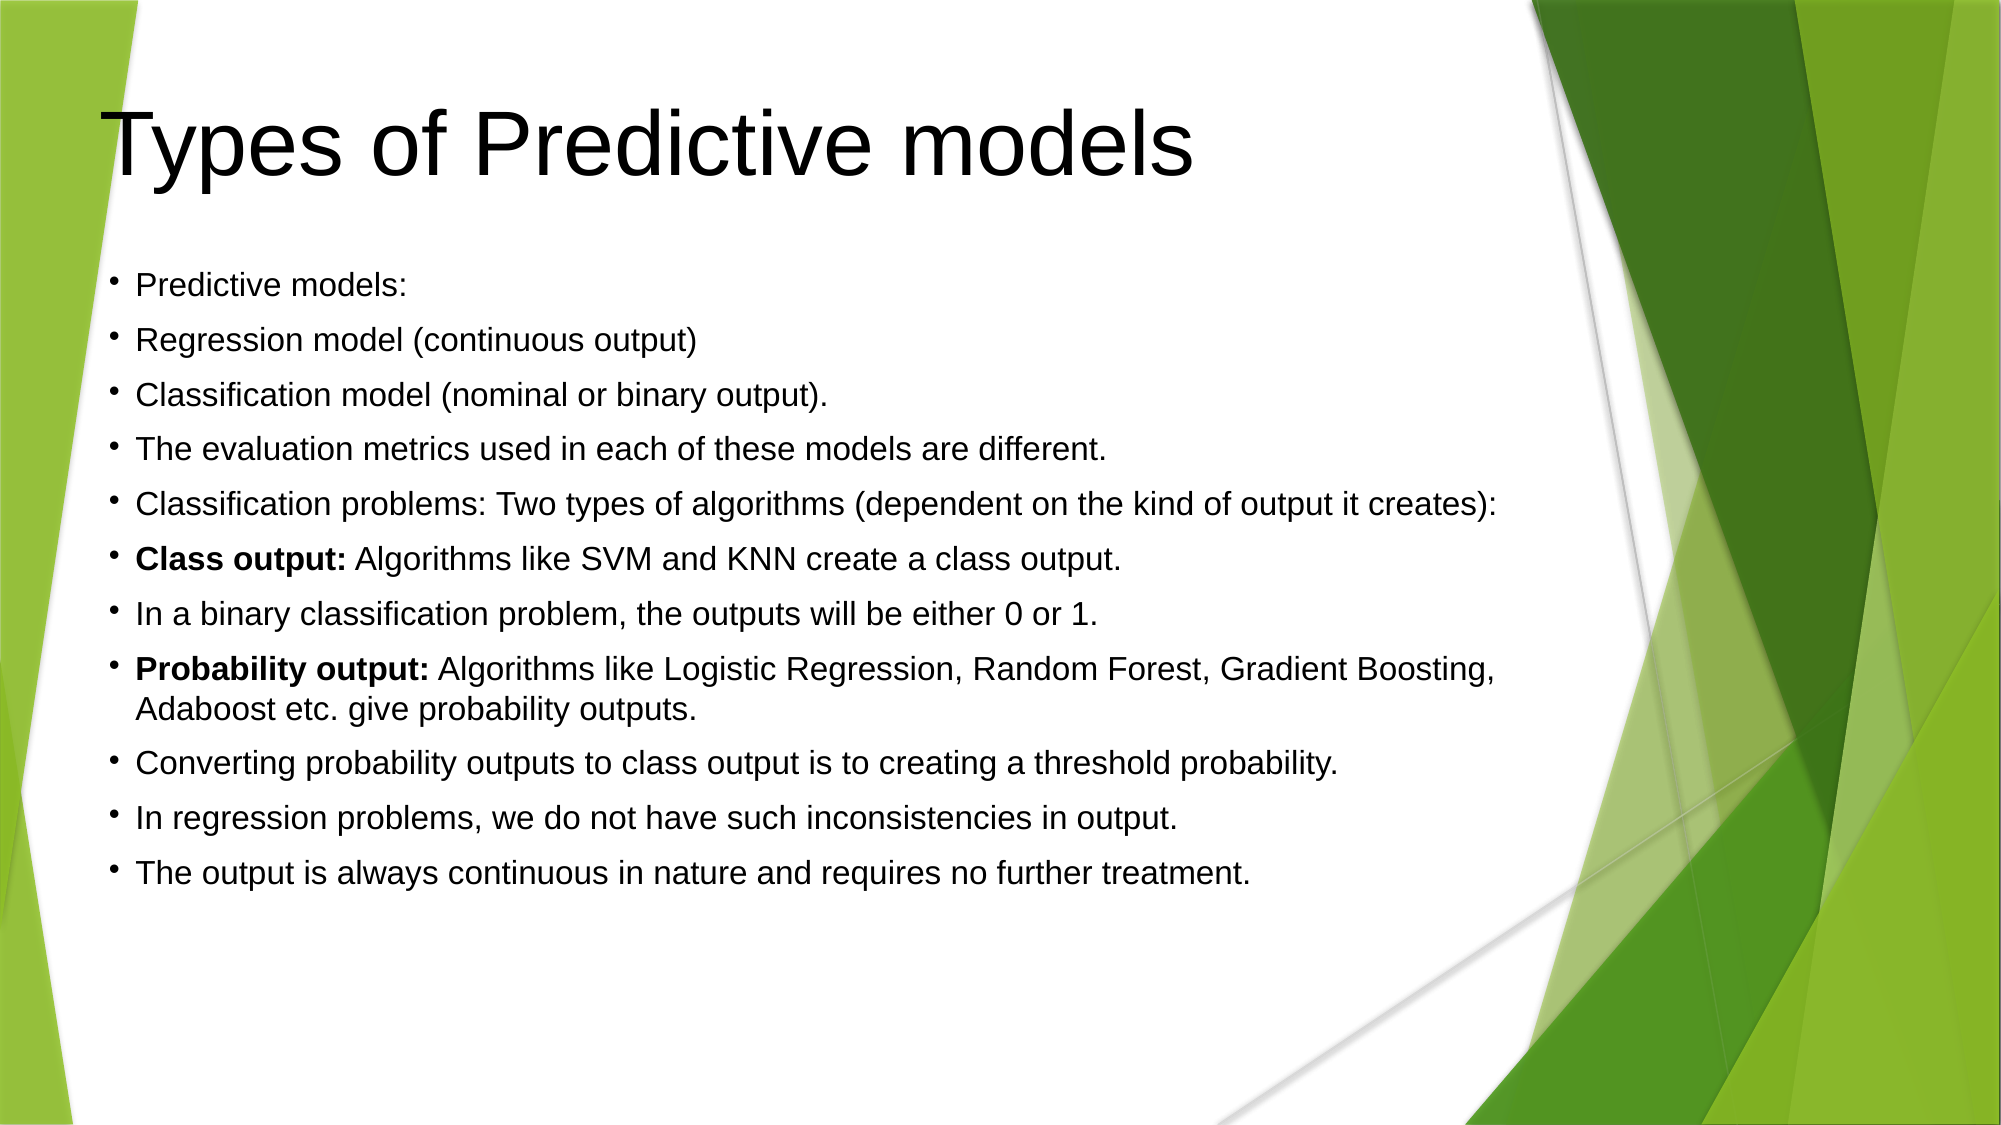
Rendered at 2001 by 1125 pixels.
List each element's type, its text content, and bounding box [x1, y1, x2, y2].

text_box [1500, 263, 1900, 916]
text_box Types of Predictive models [99, 44, 1900, 233]
text_box Predictive models: Regression model (continuous output) Classification model (nominal or binary output). The evaluation metrics used in each of these models are different. Classification problems: Two types of algorithms (dependent on the kind of output it creates): Class output: Algorithms like SVM and KNN create a class output. In a binary classification problem, the outputs will be either 0 or 1. Probability output: Algorithms like Logistic Regression, Random Forest, Gradient Boosting, Adaboost etc. give probability outputs. Converting probability outputs to class output is to creating a threshold probability. In regression problems, we do not have such inconsistencies in output. The output is always continuous in nature and requires no further treatment. [99, 263, 1500, 916]
